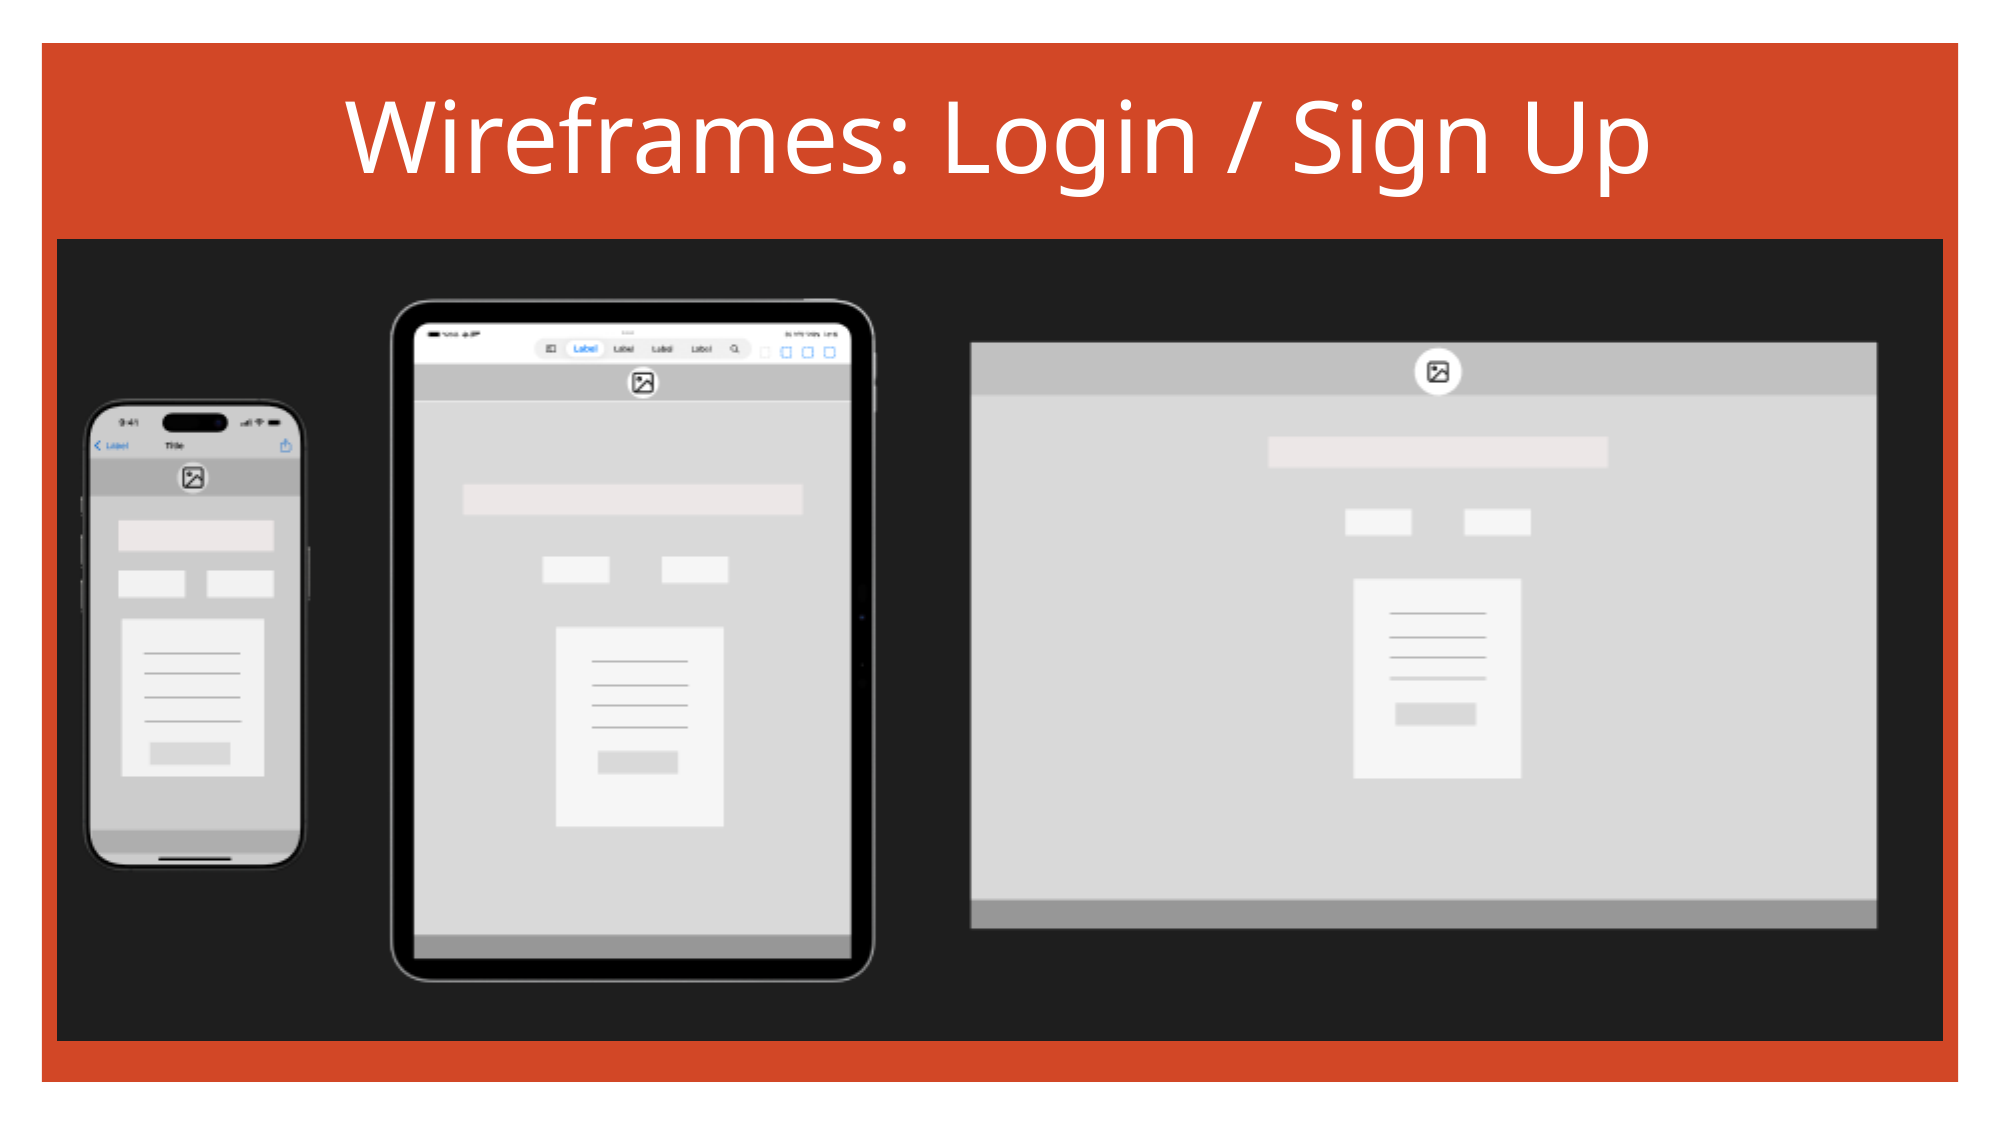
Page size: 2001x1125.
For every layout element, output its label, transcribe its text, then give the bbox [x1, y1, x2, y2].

title Wireframes: Login / Sign Up [137, 45, 1863, 221]
picture [57, 239, 1943, 1041]
